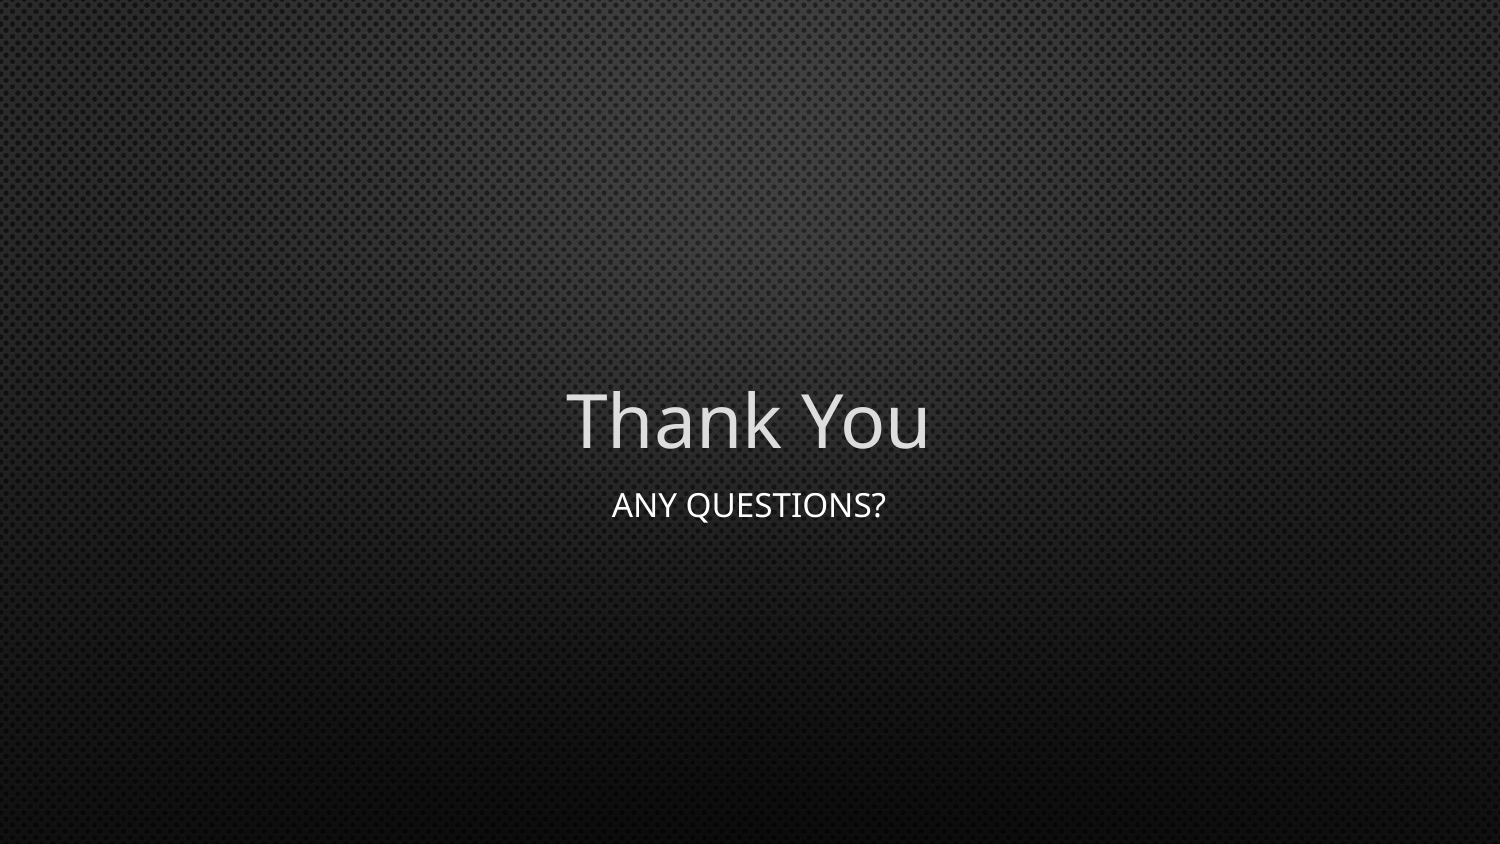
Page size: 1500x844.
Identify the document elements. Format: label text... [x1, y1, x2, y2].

title Thank You [215, 75, 1283, 469]
picture [0, 0, 1500, 844]
subtitle Any Questions? [215, 478, 1283, 713]
